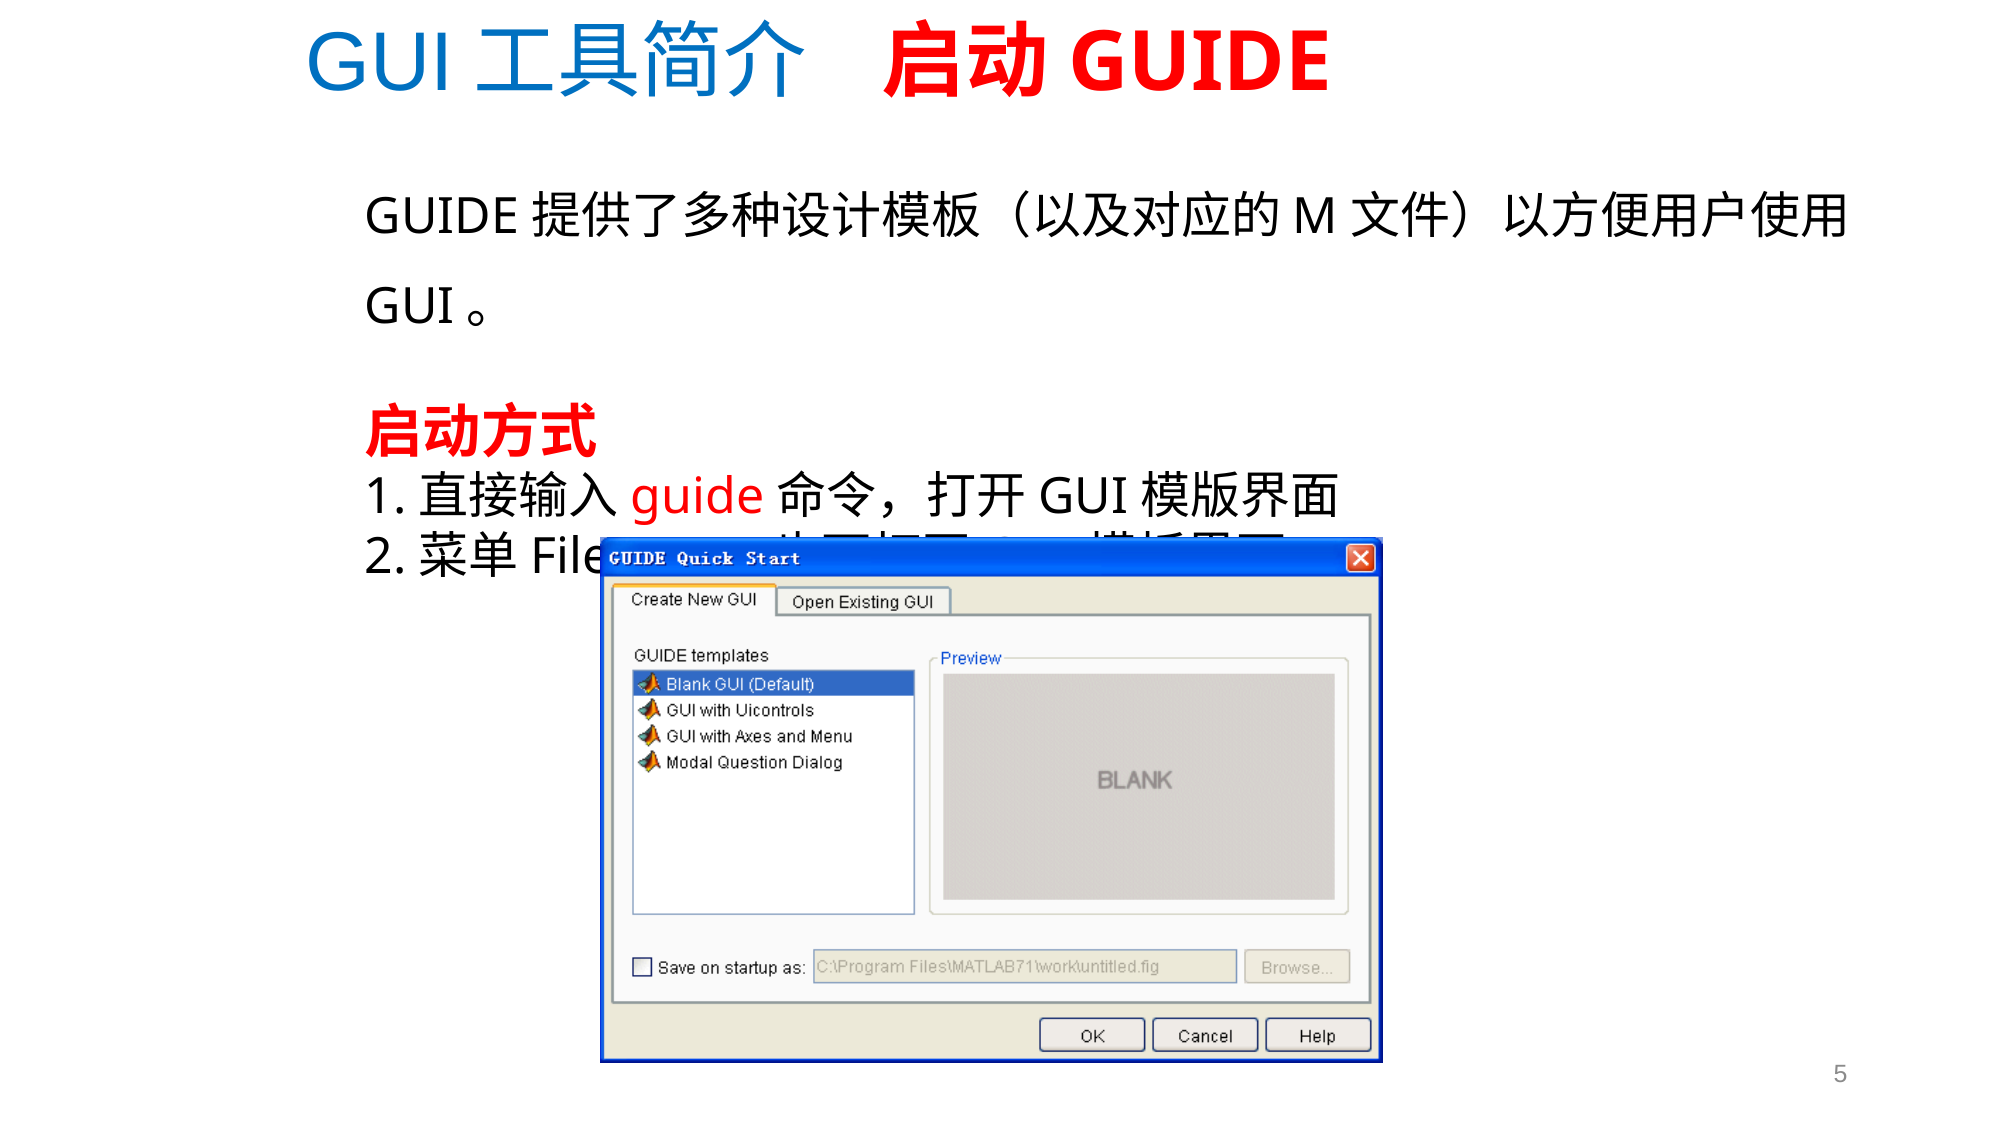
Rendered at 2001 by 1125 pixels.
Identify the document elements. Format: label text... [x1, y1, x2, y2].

text_box GUI工具简介 启动GUIDE [291, 0, 1579, 138]
text_box GUIDE提供了多种设计模板（以及对应的M文件）以方便用户使用GUI。 启动方式 1.直接输入guide命令，打开GUI模版界面 2.菜单File->New也可打开GUI模板界面 [350, 146, 1900, 592]
slide_number 5 [1412, 1042, 1863, 1103]
picture [599, 537, 1383, 1063]
